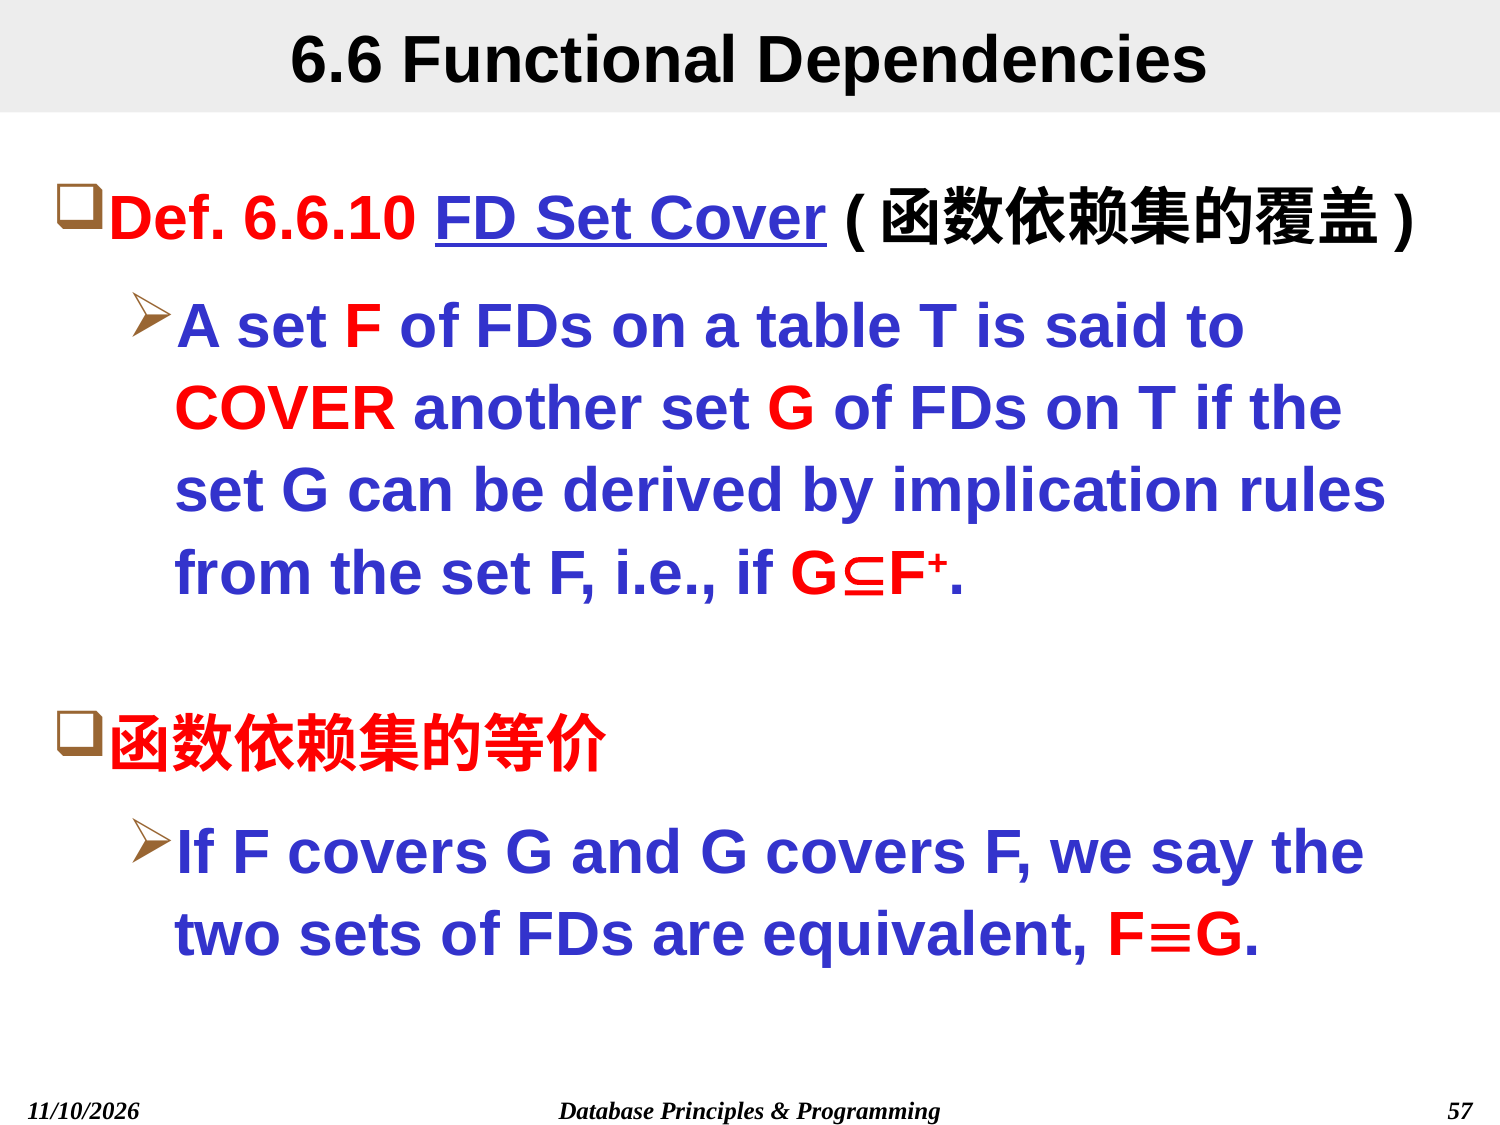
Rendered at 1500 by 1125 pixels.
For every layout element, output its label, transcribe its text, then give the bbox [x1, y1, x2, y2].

text_box [1174, 1087, 1488, 1125]
text_box [12, 1087, 325, 1125]
list Def. 6.6.10 FD Set Cover (函数依赖集的覆盖) A set F of FDs on a table T is said to COVER another set G of FDs on T if the set G can be derived by implication rules from the set F, i.e., if GF+. 函数依赖集的等价 If F covers G and G covers F, we say the two sets of FDs are equivalent, FG. [37, 162, 1463, 1013]
text_box Database Principles & Programming [425, 1087, 1075, 1125]
title 6.6 Functional Dependencies [0, 0, 1500, 113]
